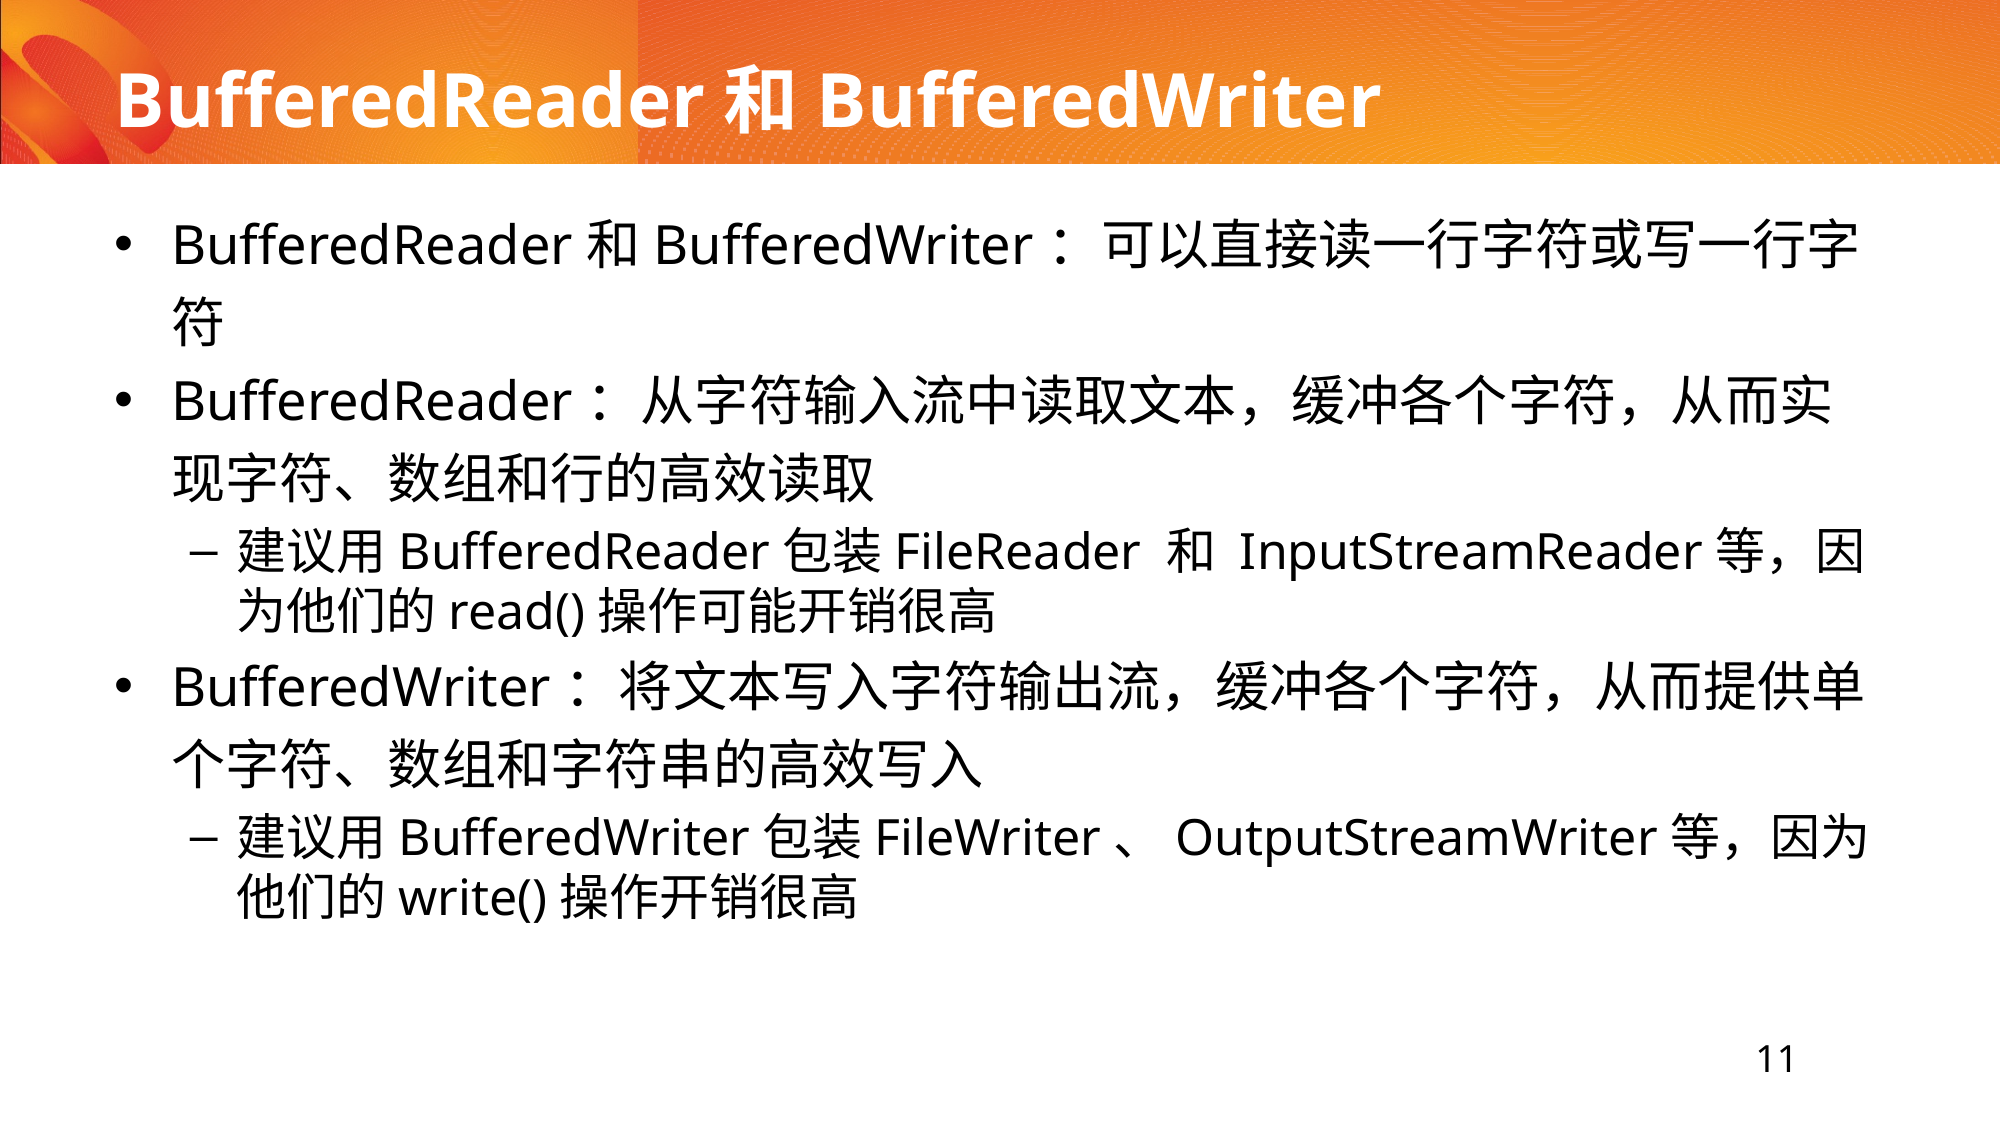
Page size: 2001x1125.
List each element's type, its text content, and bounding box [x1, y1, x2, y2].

title BufferedReader和BufferedWriter [99, 45, 1900, 167]
picture [0, 0, 2000, 164]
list BufferedReader和BufferedWriter：可以直接读一行字符或写一行字符 BufferedReader：从字符输入流中读取文本，缓冲各个字符，从而实现字符、数组和行的高效读取 建议用BufferedReader包装FileReader 和 InputStreamReader等，因为他们的read()操作可能开销很高 BufferedWriter：将文本写入字符输出流，缓冲各个字符，从而提供单个字符、数组和字符串的高效写入 建议用BufferedWriter包装FileWriter、OutputStreamWriter等，因为他们的write()操作开销很高 [99, 190, 1900, 1005]
